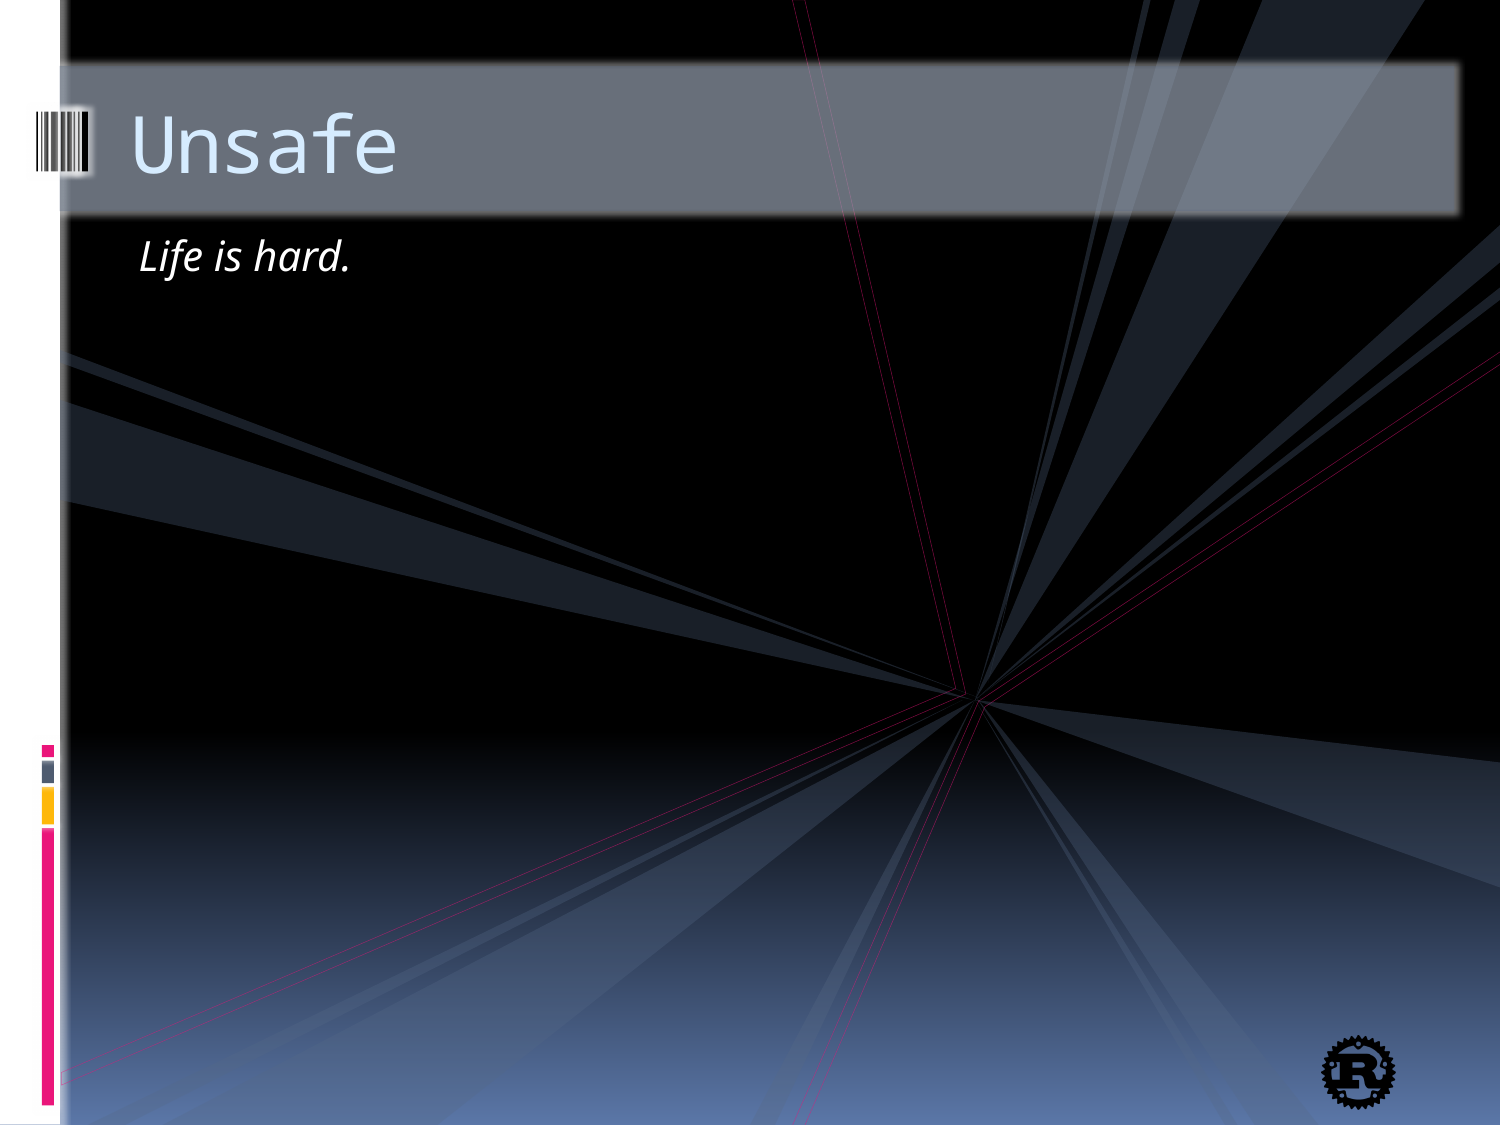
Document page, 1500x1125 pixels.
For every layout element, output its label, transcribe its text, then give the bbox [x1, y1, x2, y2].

title Unsafe [115, 83, 1454, 212]
list Life is hard. [115, 221, 1054, 383]
picture [1321, 1035, 1397, 1111]
